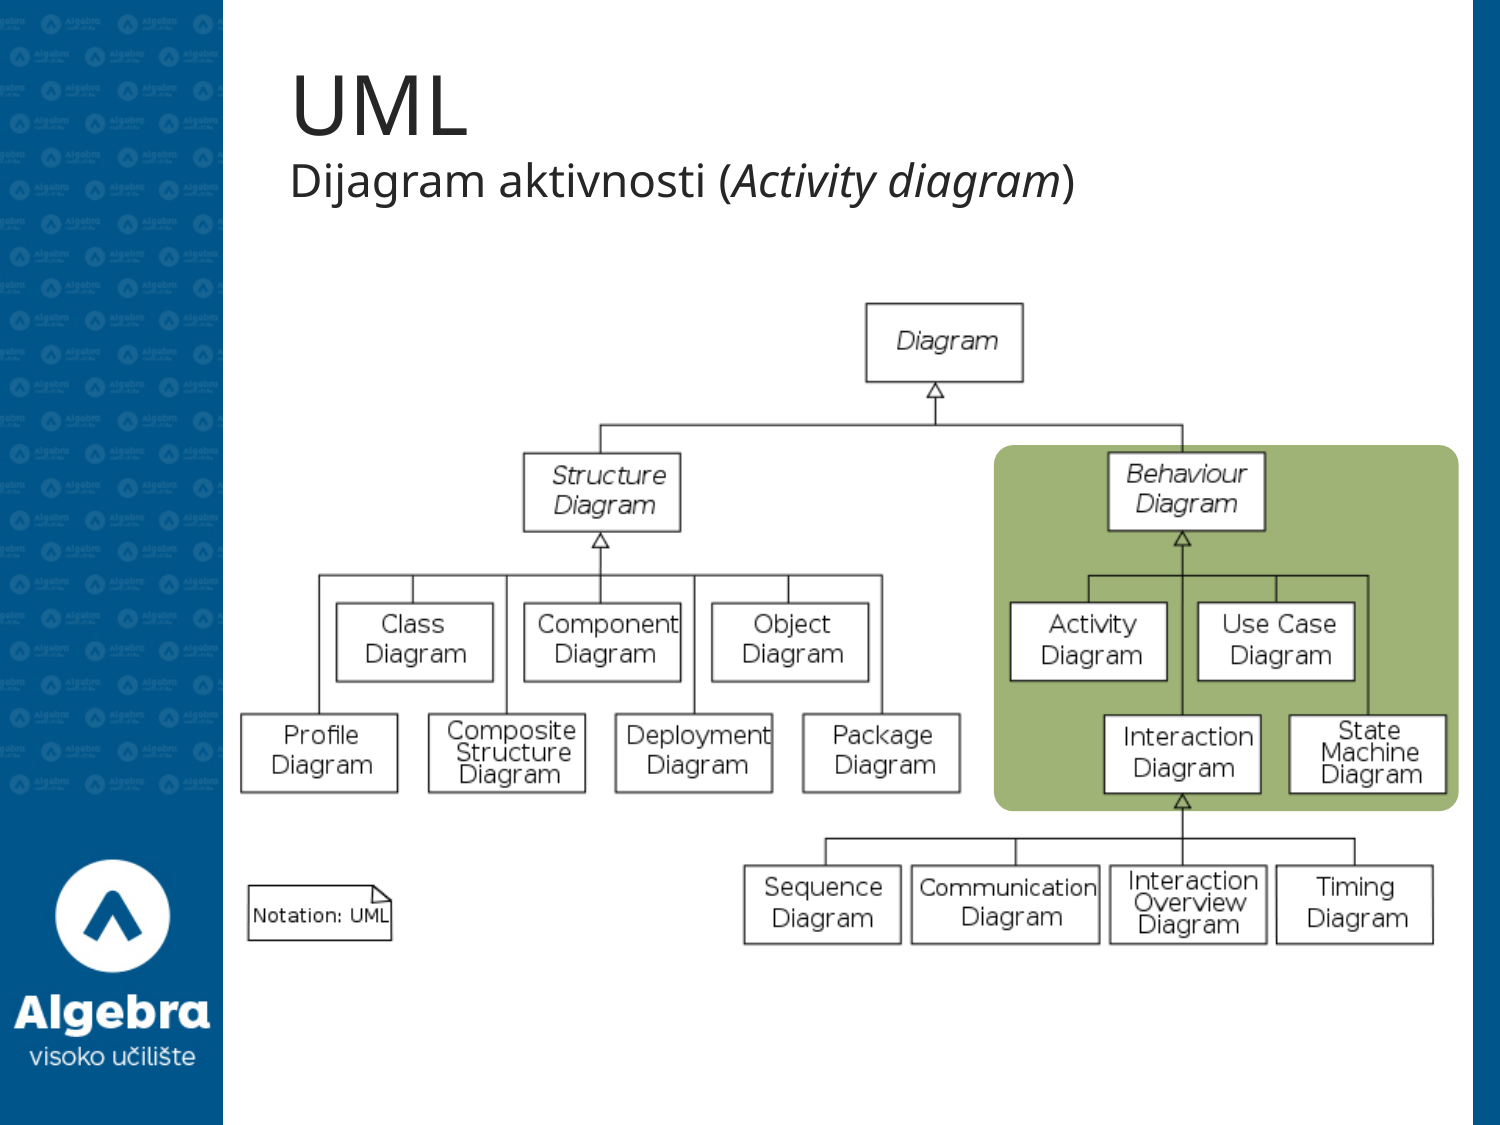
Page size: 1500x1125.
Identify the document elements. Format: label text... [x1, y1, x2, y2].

picture [1473, 0, 1500, 1125]
picture [0, 0, 223, 1125]
picture [228, 292, 1467, 968]
title UML Dijagram aktivnosti (Activity diagram) [274, 44, 1422, 204]
